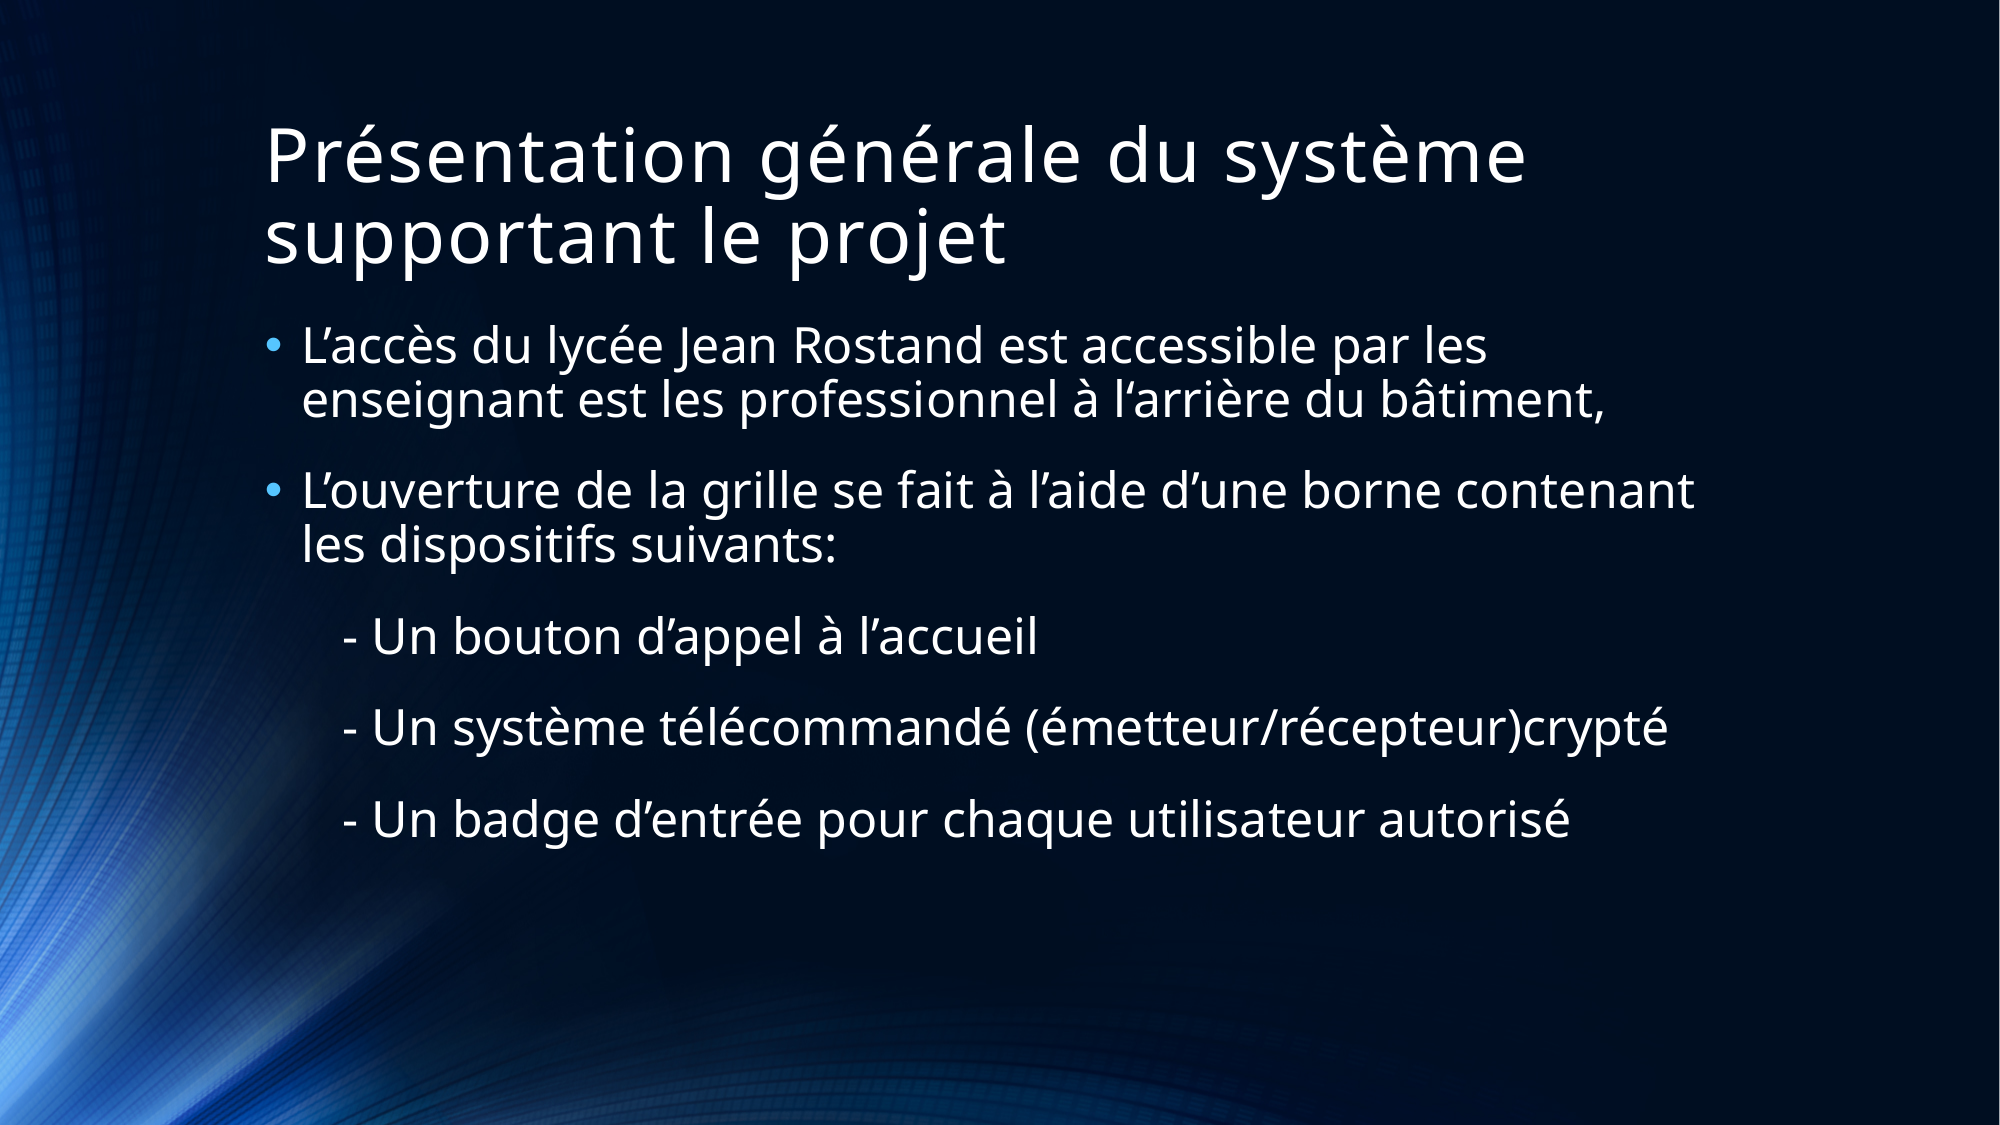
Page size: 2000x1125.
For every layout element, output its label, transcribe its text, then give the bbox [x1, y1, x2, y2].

list L’accès du lycée Jean Rostand est accessible par les enseignant est les professionnel à l‘arrière du bâtiment, L’ouverture de la grille se fait à l’aide d’une borne contenant les dispositifs suivants: - Un bouton d’appel à l’accueil - Un système télécommandé (émetteur/récepteur)crypté - Un badge d’entrée pour chaque utilisateur autorisé [249, 312, 1749, 988]
picture [0, 0, 2000, 1125]
title Présentation générale du système supportant le projet [249, 62, 1750, 288]
